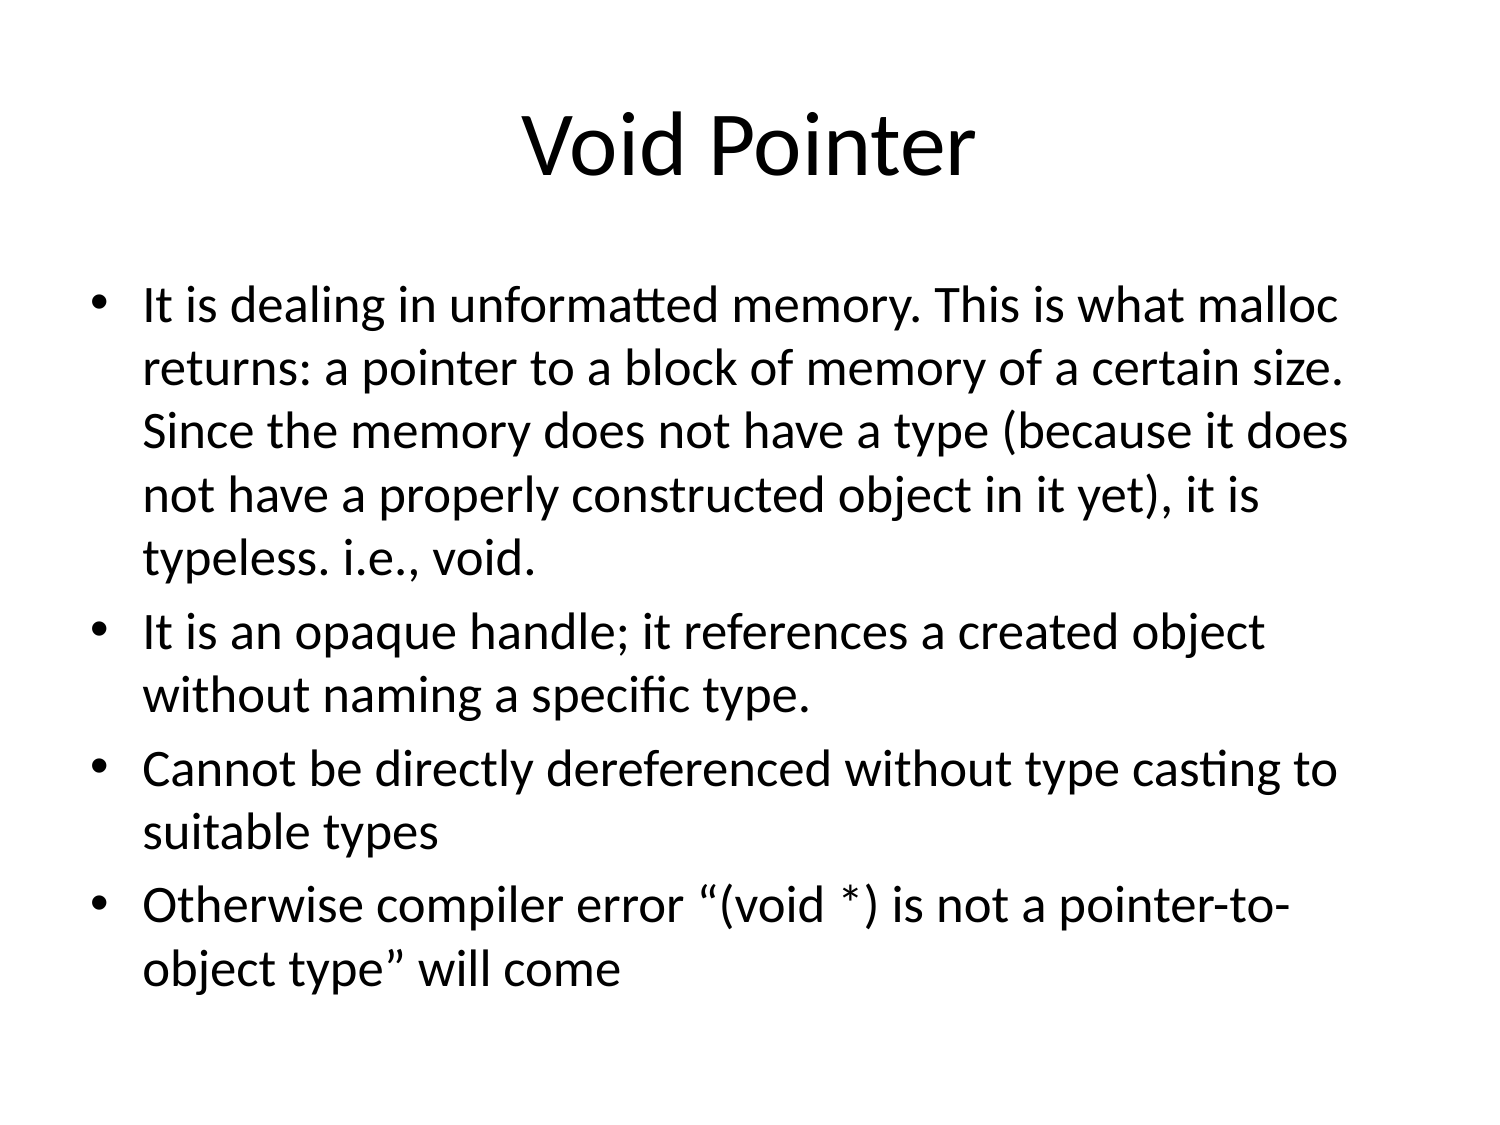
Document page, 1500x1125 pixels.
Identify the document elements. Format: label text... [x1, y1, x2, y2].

title Void Pointer [75, 45, 1425, 233]
list It is dealing in unformatted memory. This is what malloc returns: a pointer to a block of memory of a certain size. Since the memory does not have a type (because it does not have a properly constructed object in it yet), it is typeless. i.e., void. It is an opaque handle; it references a created object without naming a specific type. Cannot be directly dereferenced without type casting to suitable types Otherwise compiler error “(void *) is not a pointer-to-object type” will come [75, 262, 1425, 1005]
